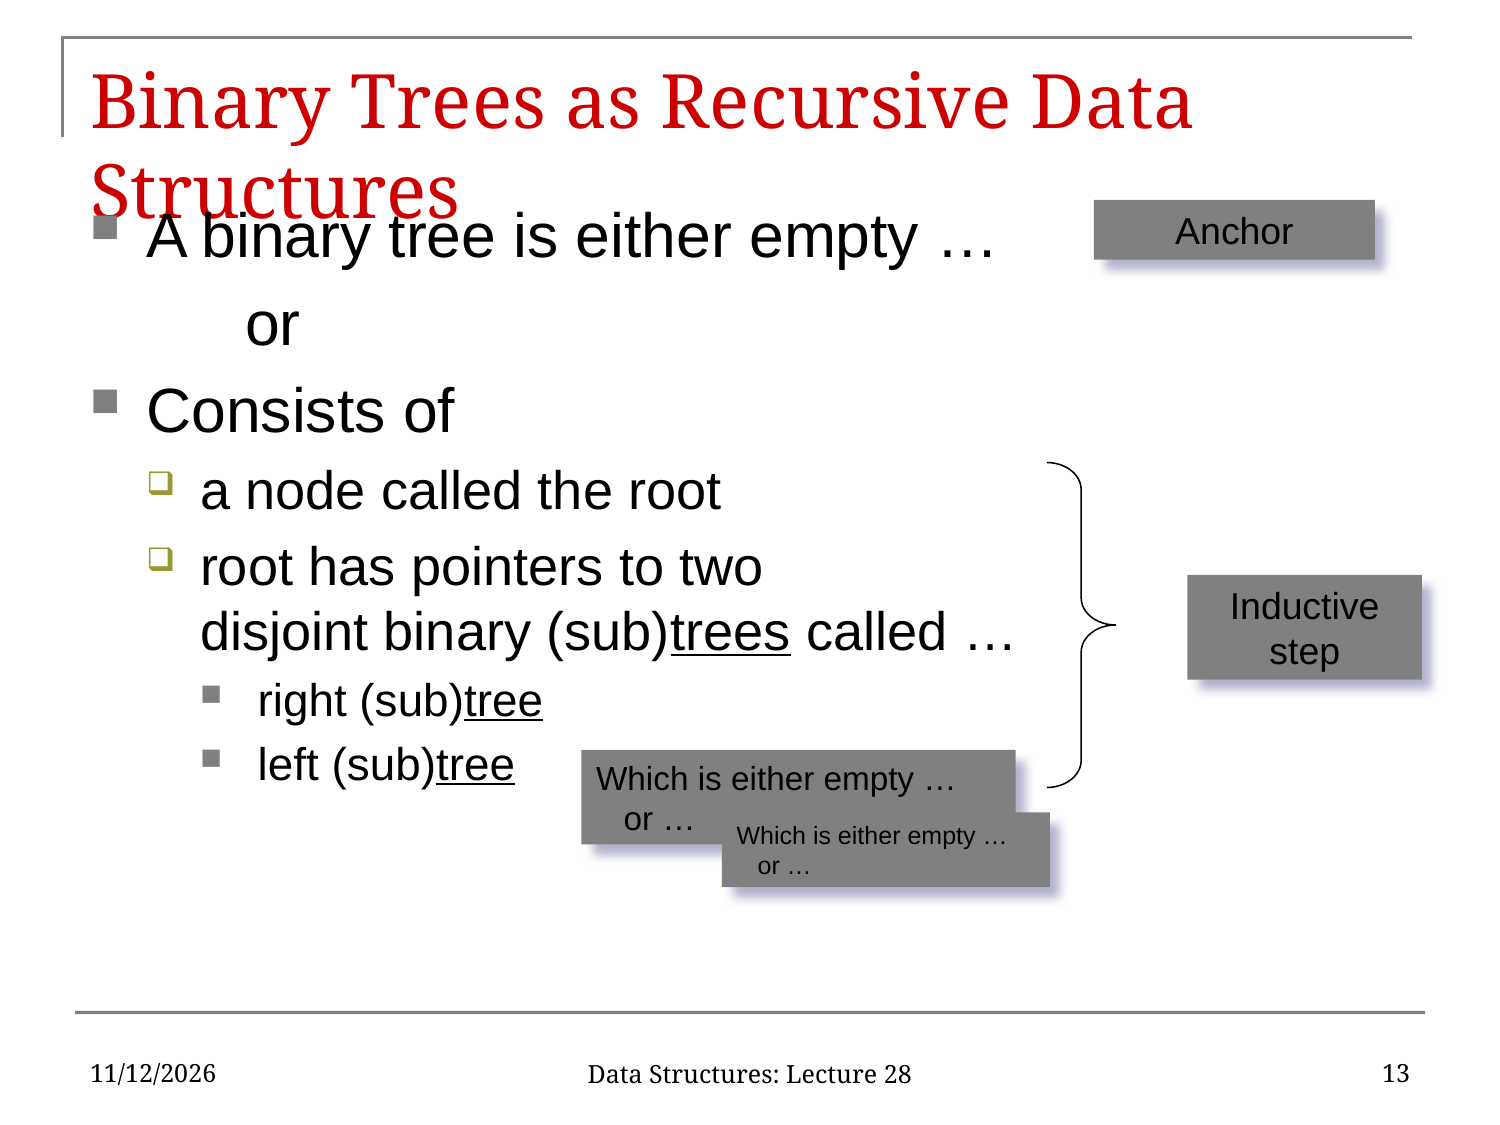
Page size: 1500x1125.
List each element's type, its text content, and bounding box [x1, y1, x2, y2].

text_box Anchor [1093, 199, 1375, 260]
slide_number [74, 1023, 426, 1100]
footer Data Structures: Lecture 28 [512, 1024, 988, 1101]
text_box Which is either empty … or … [721, 812, 1050, 888]
slide_number 13 [1074, 1023, 1426, 1100]
title Binary Trees as Recursive Data Structures [75, 45, 1425, 163]
list A binary tree is either empty … or Consists of a node called the root root has pointers to two disjoint binary (sub)trees called … right (sub)tree left (sub)tree [75, 187, 1425, 1006]
text_box Which is either empty … or … [581, 749, 1016, 845]
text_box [1046, 462, 1423, 788]
